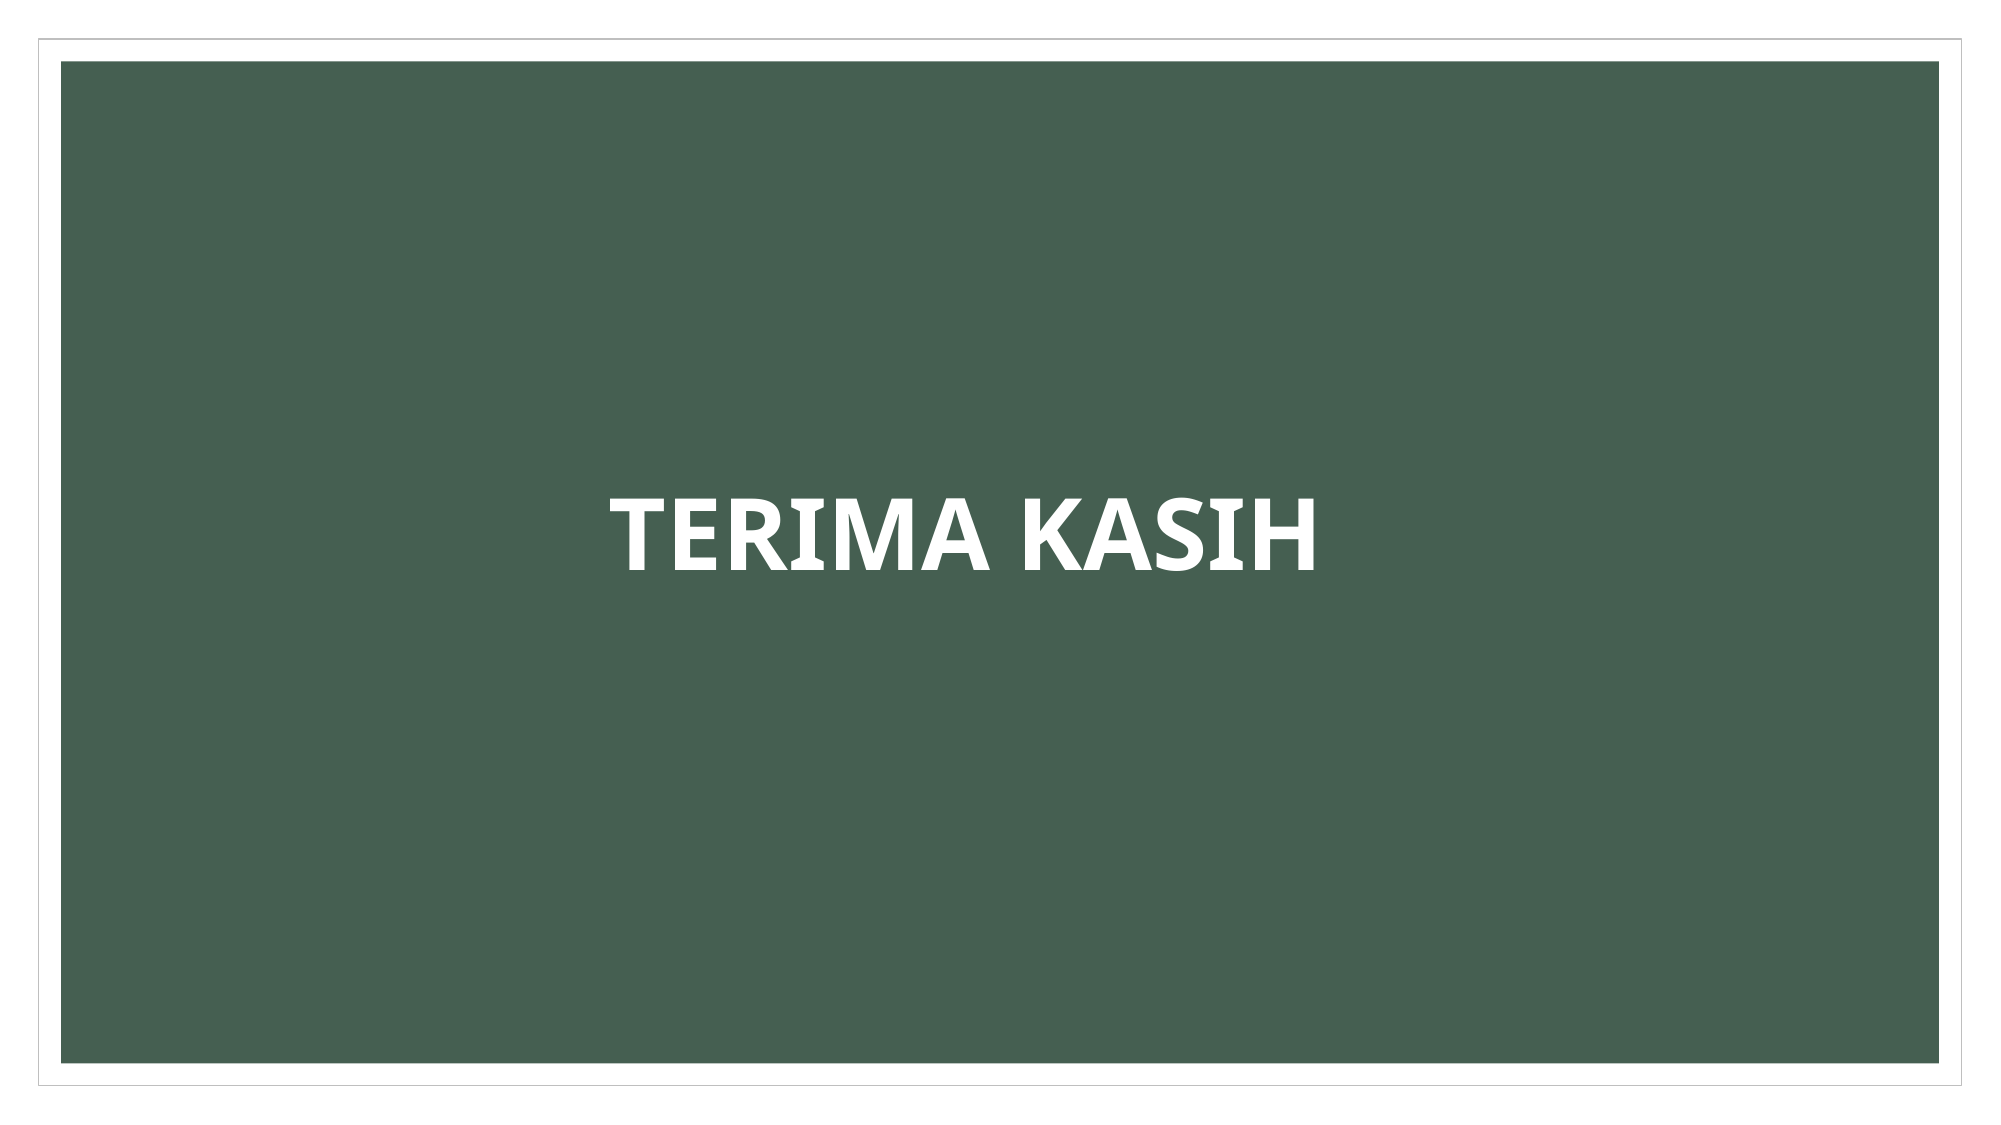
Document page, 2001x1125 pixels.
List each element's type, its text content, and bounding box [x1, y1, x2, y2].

title TERIMA KASIH [593, 425, 2000, 651]
